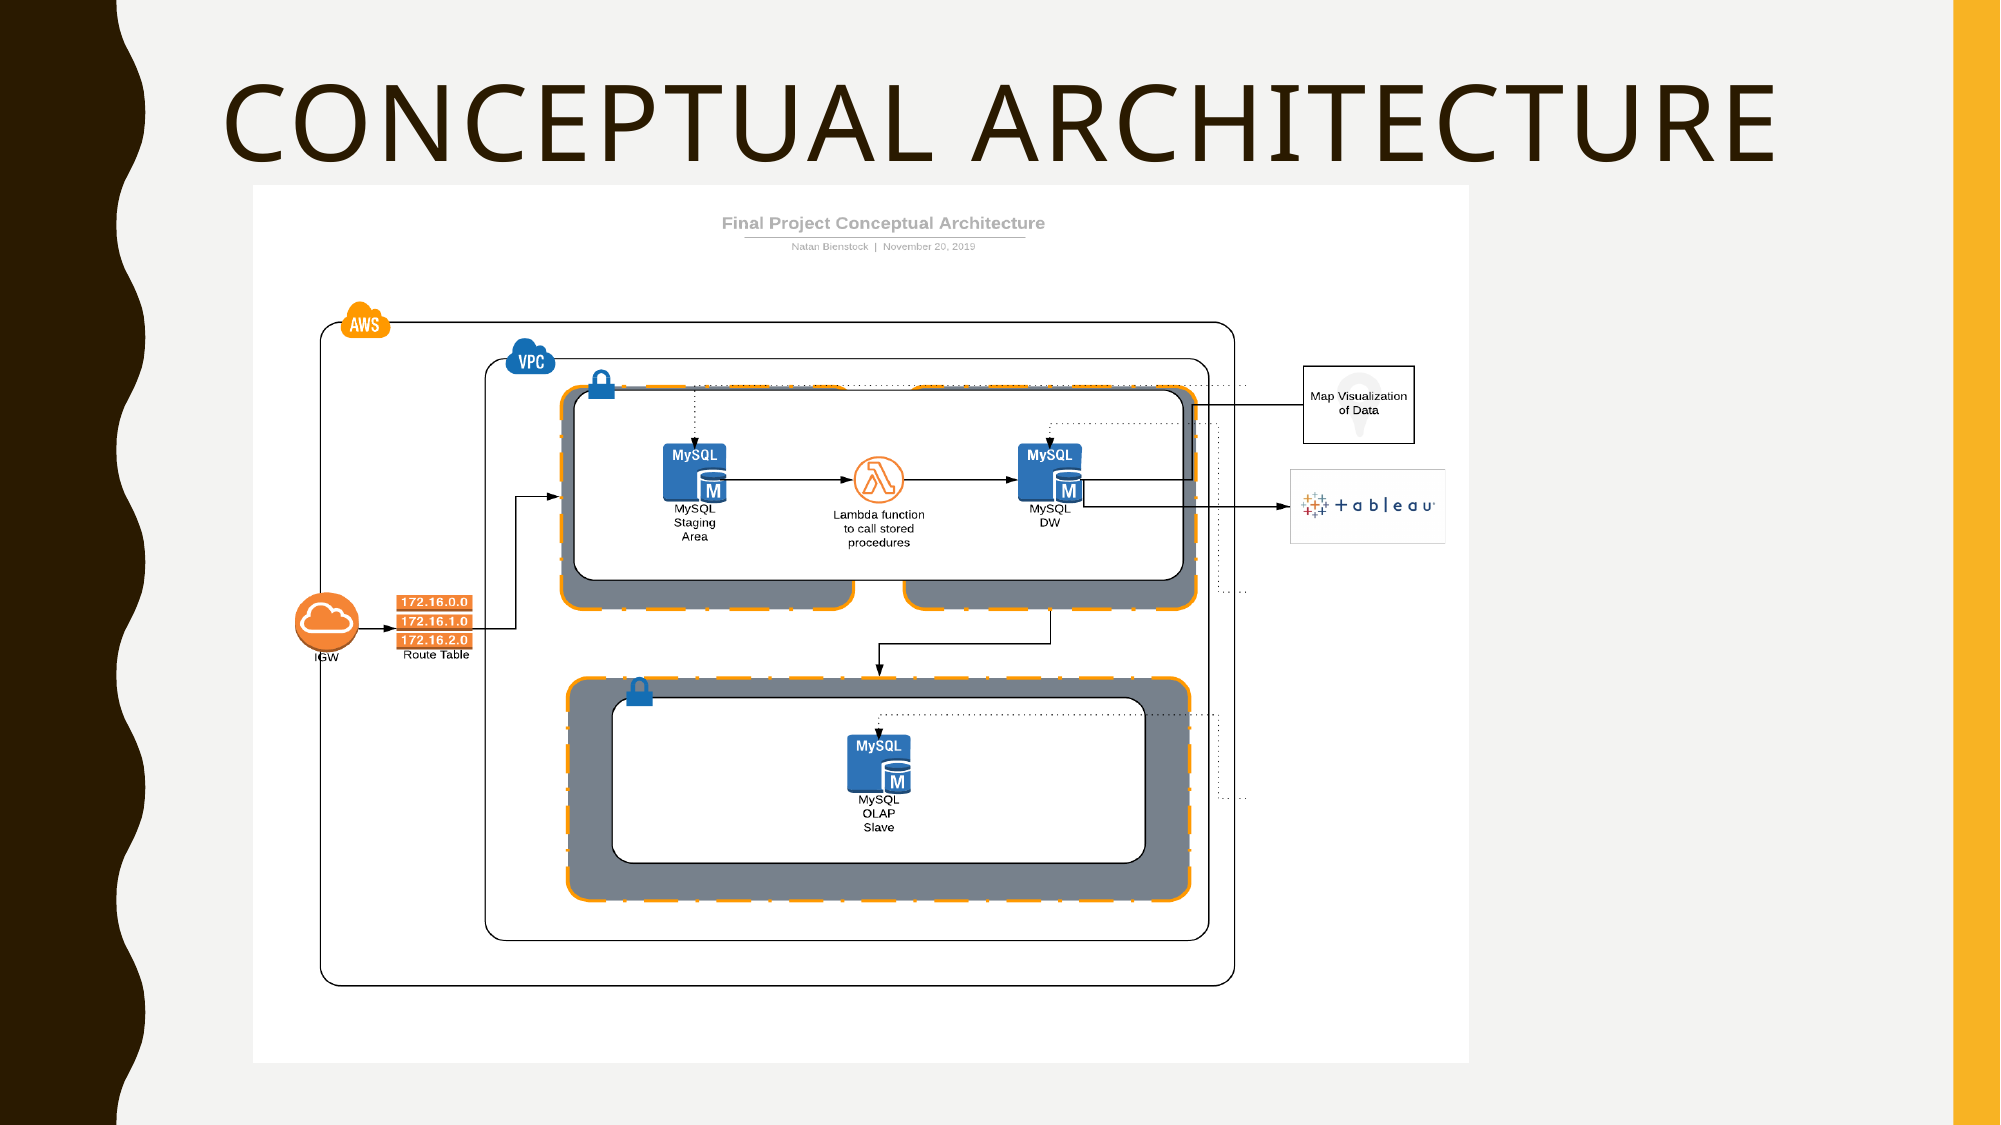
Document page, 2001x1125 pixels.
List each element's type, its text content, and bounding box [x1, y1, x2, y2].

title CONCEPTUAL aRchitecture [205, 62, 1875, 308]
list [253, 185, 1469, 1063]
